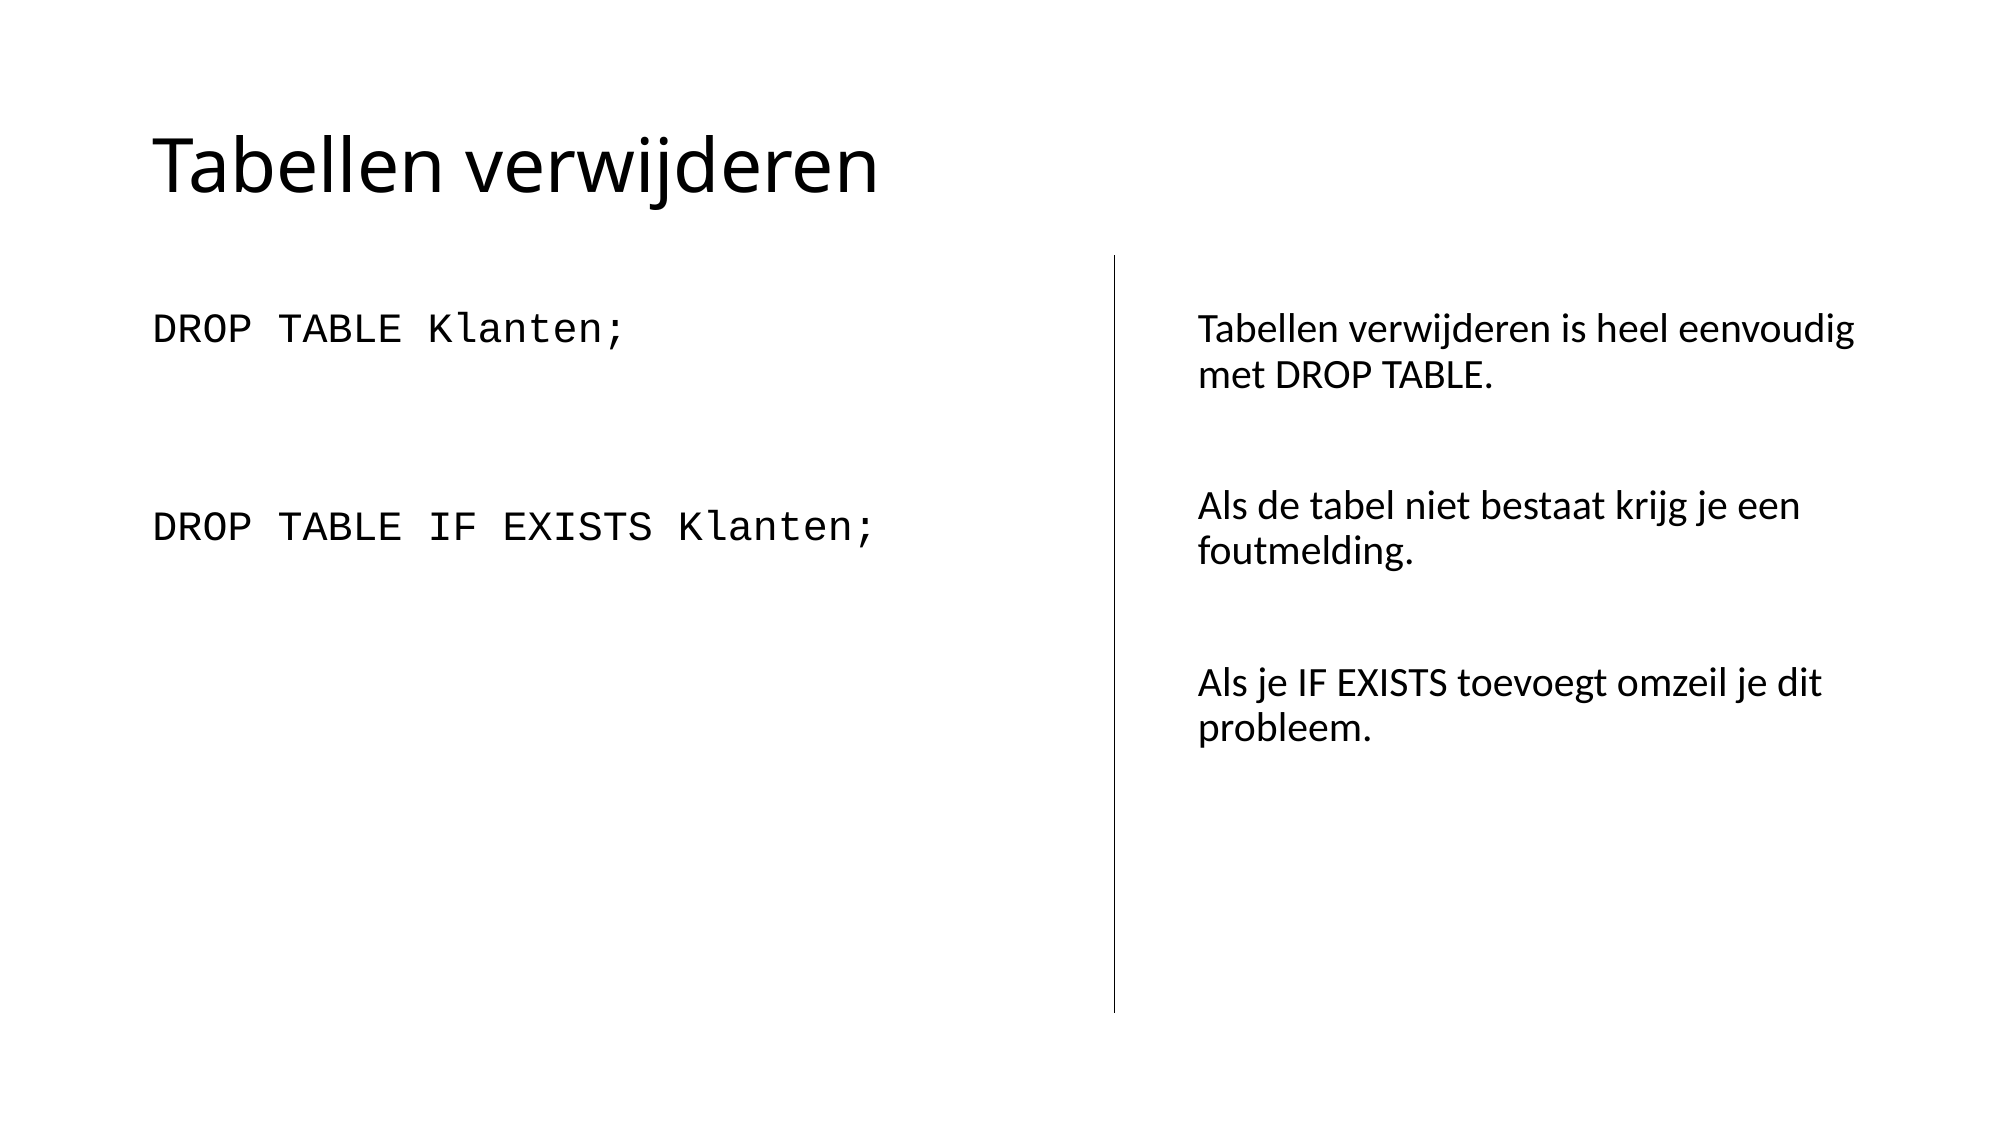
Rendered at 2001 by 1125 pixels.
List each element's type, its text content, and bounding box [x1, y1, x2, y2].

list DROP TABLE Klanten; DROP TABLE IF EXISTS Klanten; [137, 299, 961, 1014]
text_box Tabellen verwijderen is heel eenvoudig met DROP TABLE. Als de tabel niet bestaat krijg je een foutmelding. Als je IF EXISTS toevoegt omzeil je dit probleem. [1182, 299, 1917, 1014]
title Tabellen verwijderen [137, 59, 1863, 278]
